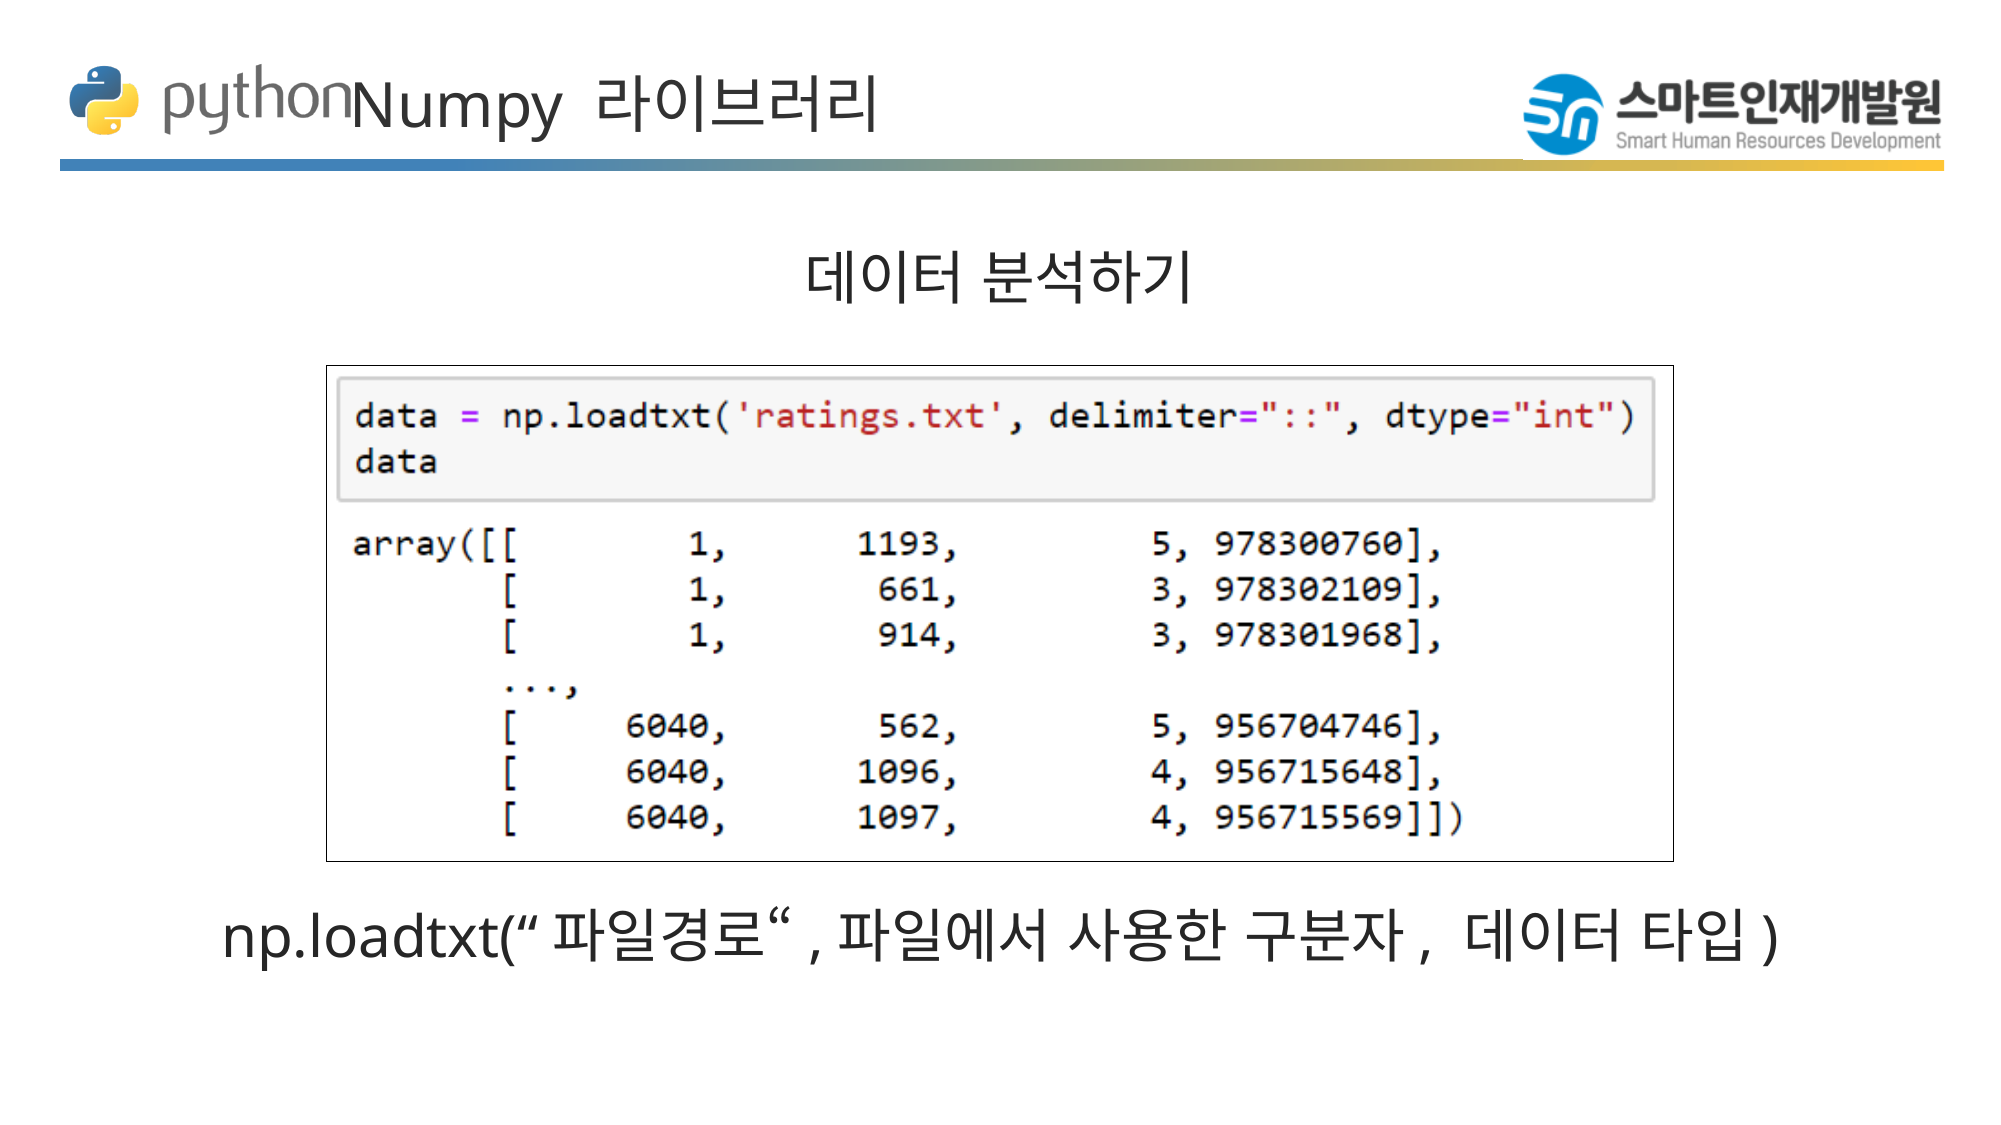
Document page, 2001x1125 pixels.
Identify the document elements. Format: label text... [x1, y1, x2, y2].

text_box np.loadtxt(“파일경로“,파일에서 사용한 구분자, 데이터 타입) [167, 878, 1833, 977]
picture [60, 55, 363, 147]
text_box 데이터 분석하기 [167, 219, 1833, 319]
picture [326, 364, 1674, 862]
picture [1523, 68, 1952, 160]
text_box Numpy 라이브러리 [334, 57, 898, 148]
